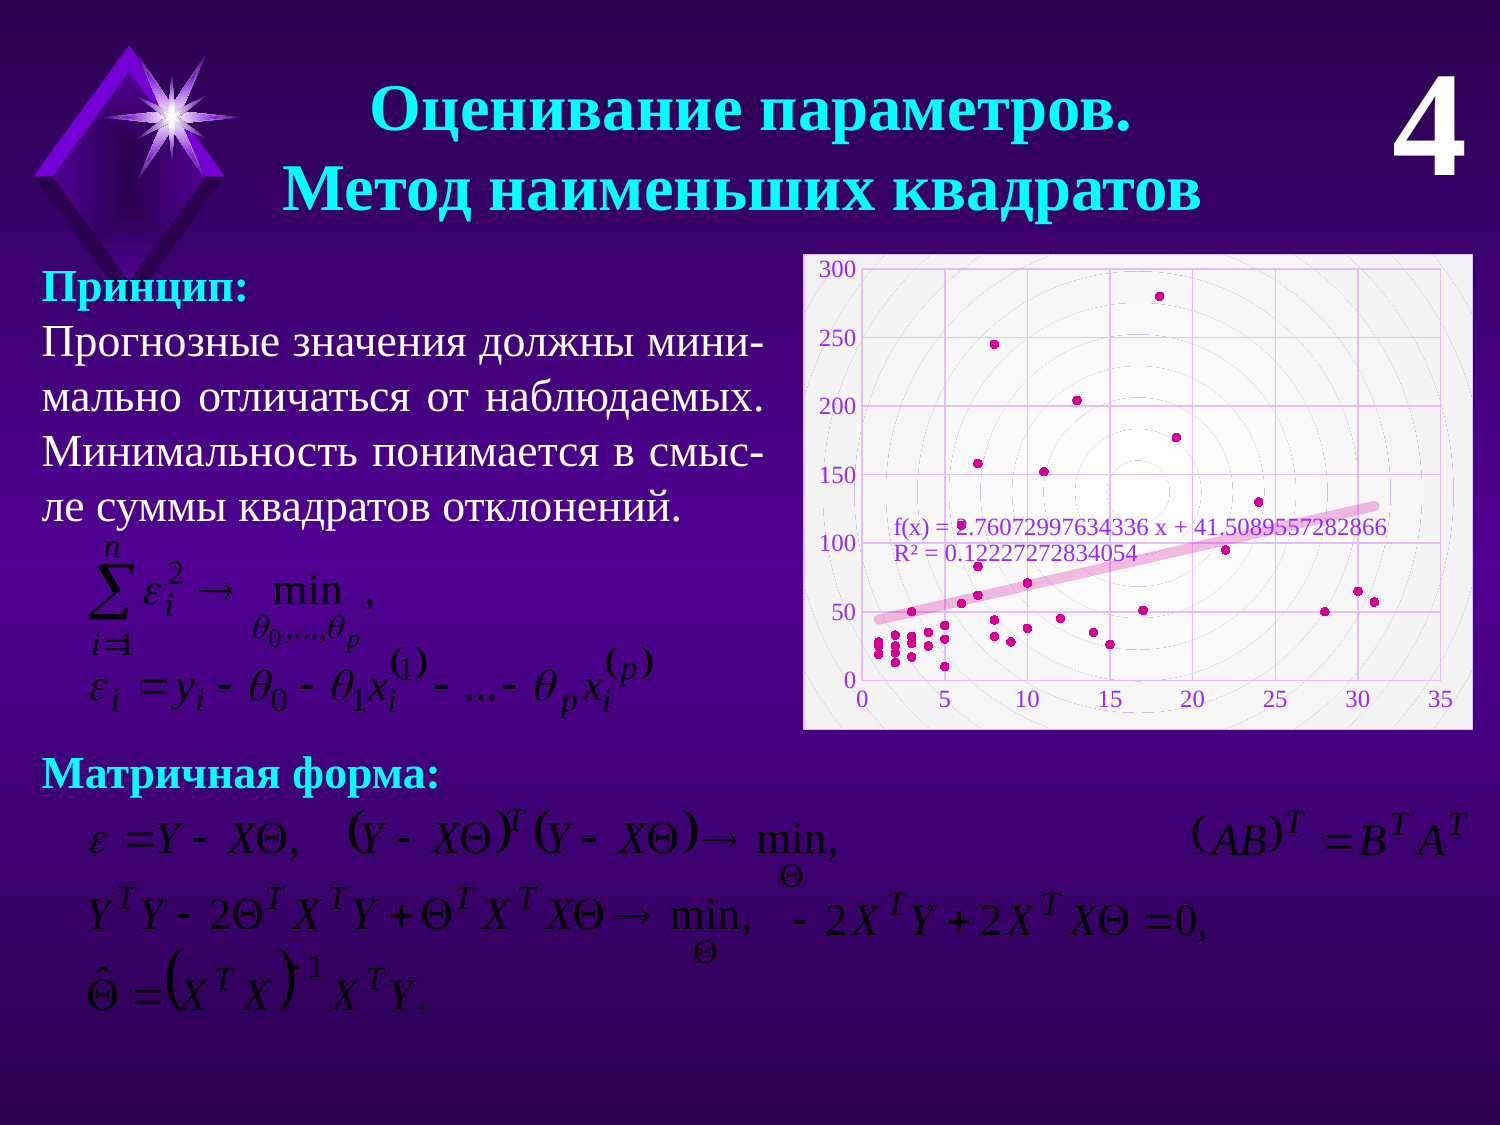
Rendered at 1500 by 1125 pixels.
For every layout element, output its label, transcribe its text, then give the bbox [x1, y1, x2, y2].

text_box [1185, 798, 1476, 871]
chart [803, 253, 1474, 731]
text_box Принцип: Прогнозные значения должны мини-мально отличаться от наблюдаемых. Минимальность понимается в смыс-ле суммы квадратов отклонений. [26, 248, 780, 538]
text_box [81, 873, 761, 975]
text_box 4 [1293, 17, 1482, 213]
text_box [81, 643, 656, 731]
text_box Матричная форма: [26, 735, 780, 805]
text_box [81, 522, 382, 643]
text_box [81, 796, 847, 899]
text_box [80, 942, 433, 1030]
text_box Оценивание параметров. Метод наименьших квадратов [29, 56, 1474, 232]
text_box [785, 879, 1218, 955]
